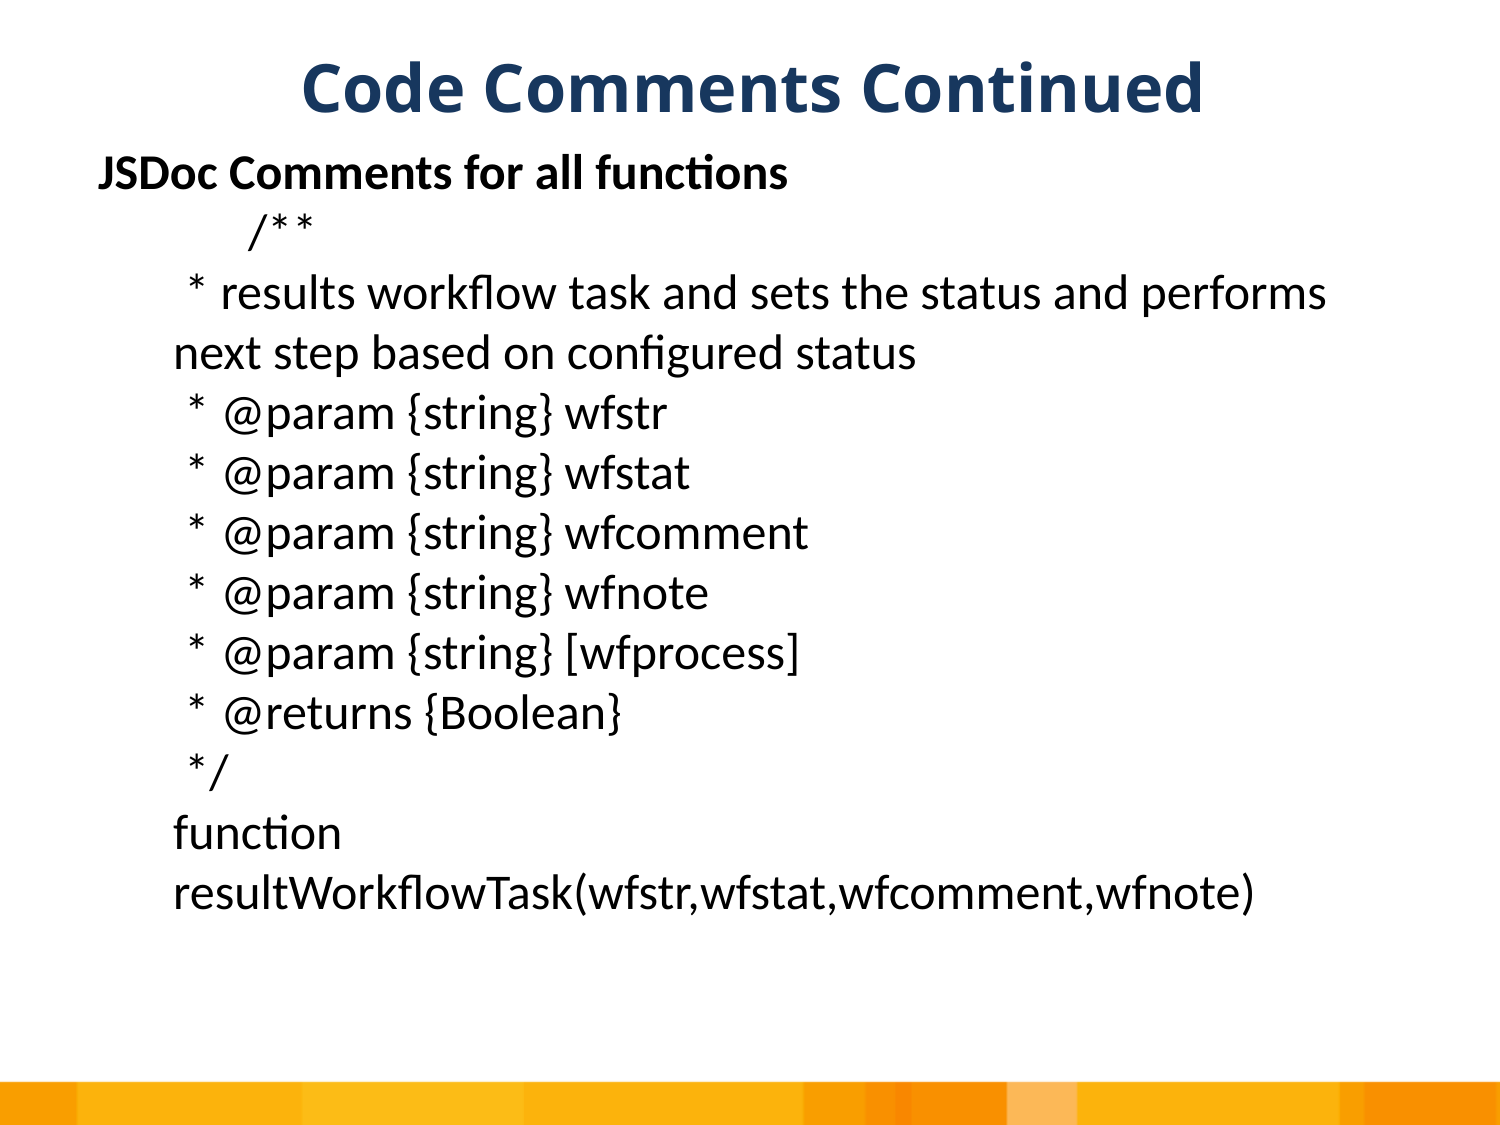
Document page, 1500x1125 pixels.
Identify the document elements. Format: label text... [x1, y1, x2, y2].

title Code Comments Continued [27, 20, 1480, 151]
text_box JSDoc Comments for all functions /** * results workflow task and sets the status and performs next step based on configured status * @param {string} wfstr * @param {string} wfstat * @param {string} wfcomment * @param {string} wfnote * @param {string} [wfprocess] * @returns {Boolean} */ function resultWorkflowTask(wfstr,wfstat,wfcomment,wfnote) [83, 132, 1359, 927]
